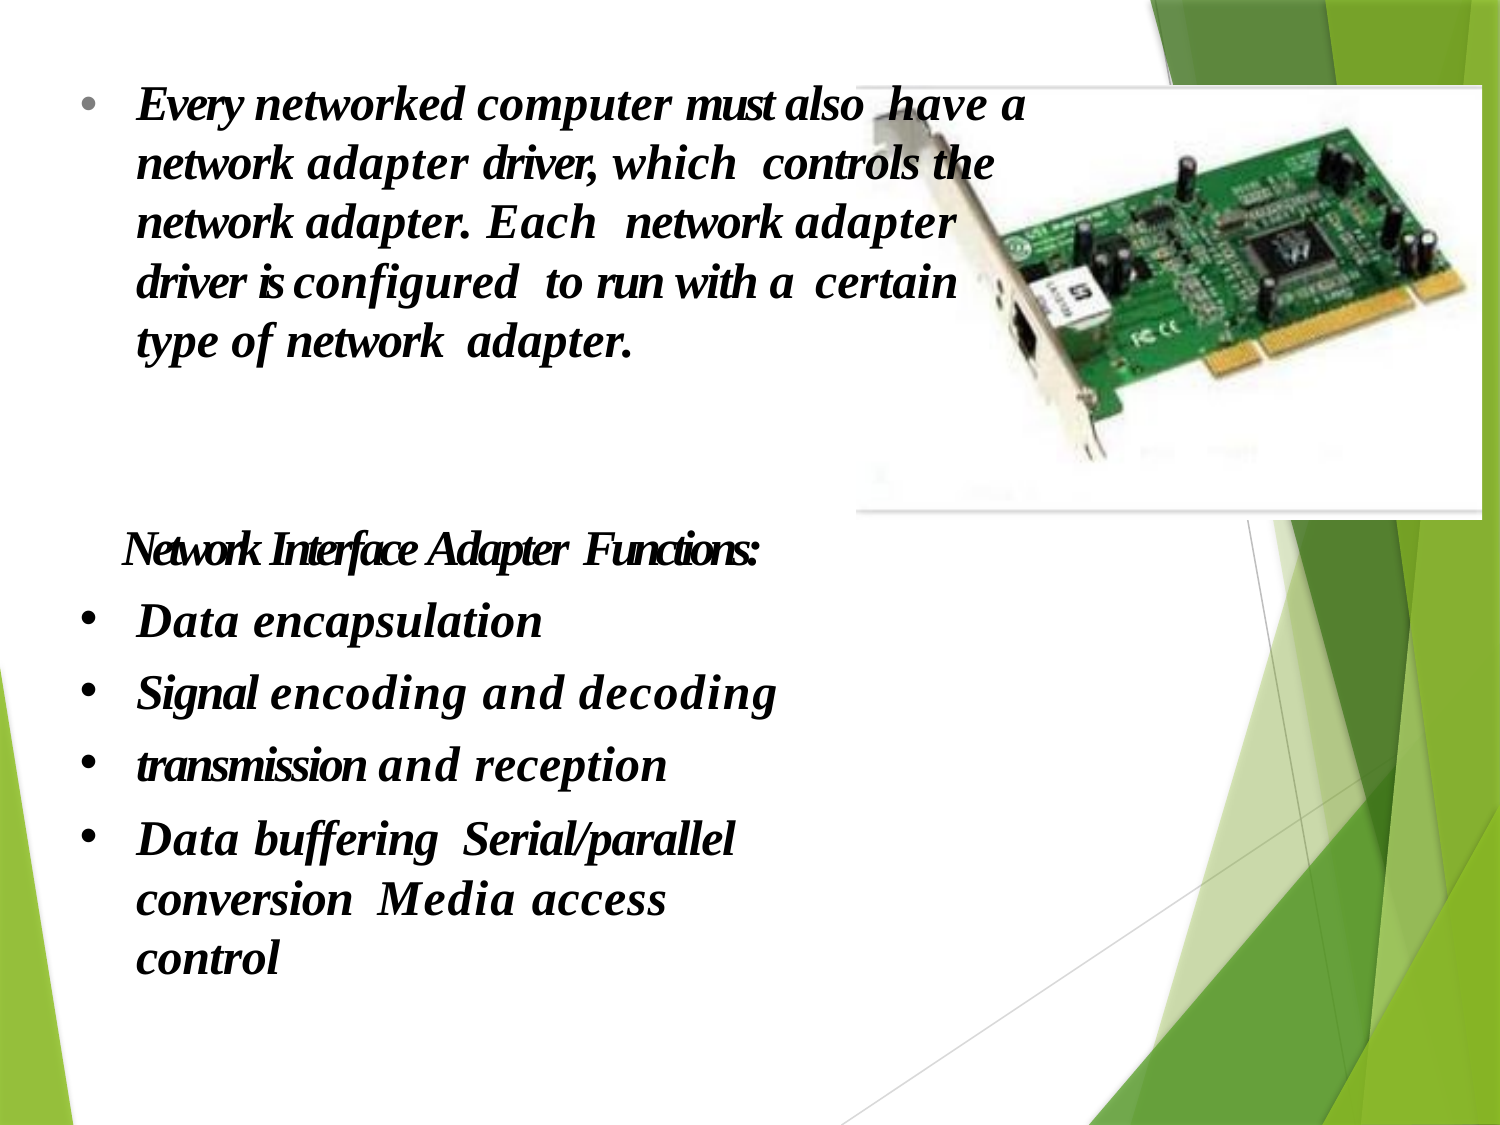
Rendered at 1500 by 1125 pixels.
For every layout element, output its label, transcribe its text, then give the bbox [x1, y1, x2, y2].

text_box [856, 85, 1483, 520]
text_box Network Interface Adapter Functions: Data encapsulation Signal encoding and decoding transmission and reception Data buffering Serial/parallel conversion Media access control [77, 501, 1024, 985]
text_box Every networked computer must also have a network adapter driver, which controls the network adapter. Each network adapter driver is configured to run with a certain type of network adapter. [133, 70, 1055, 370]
text_box • [77, 68, 100, 131]
